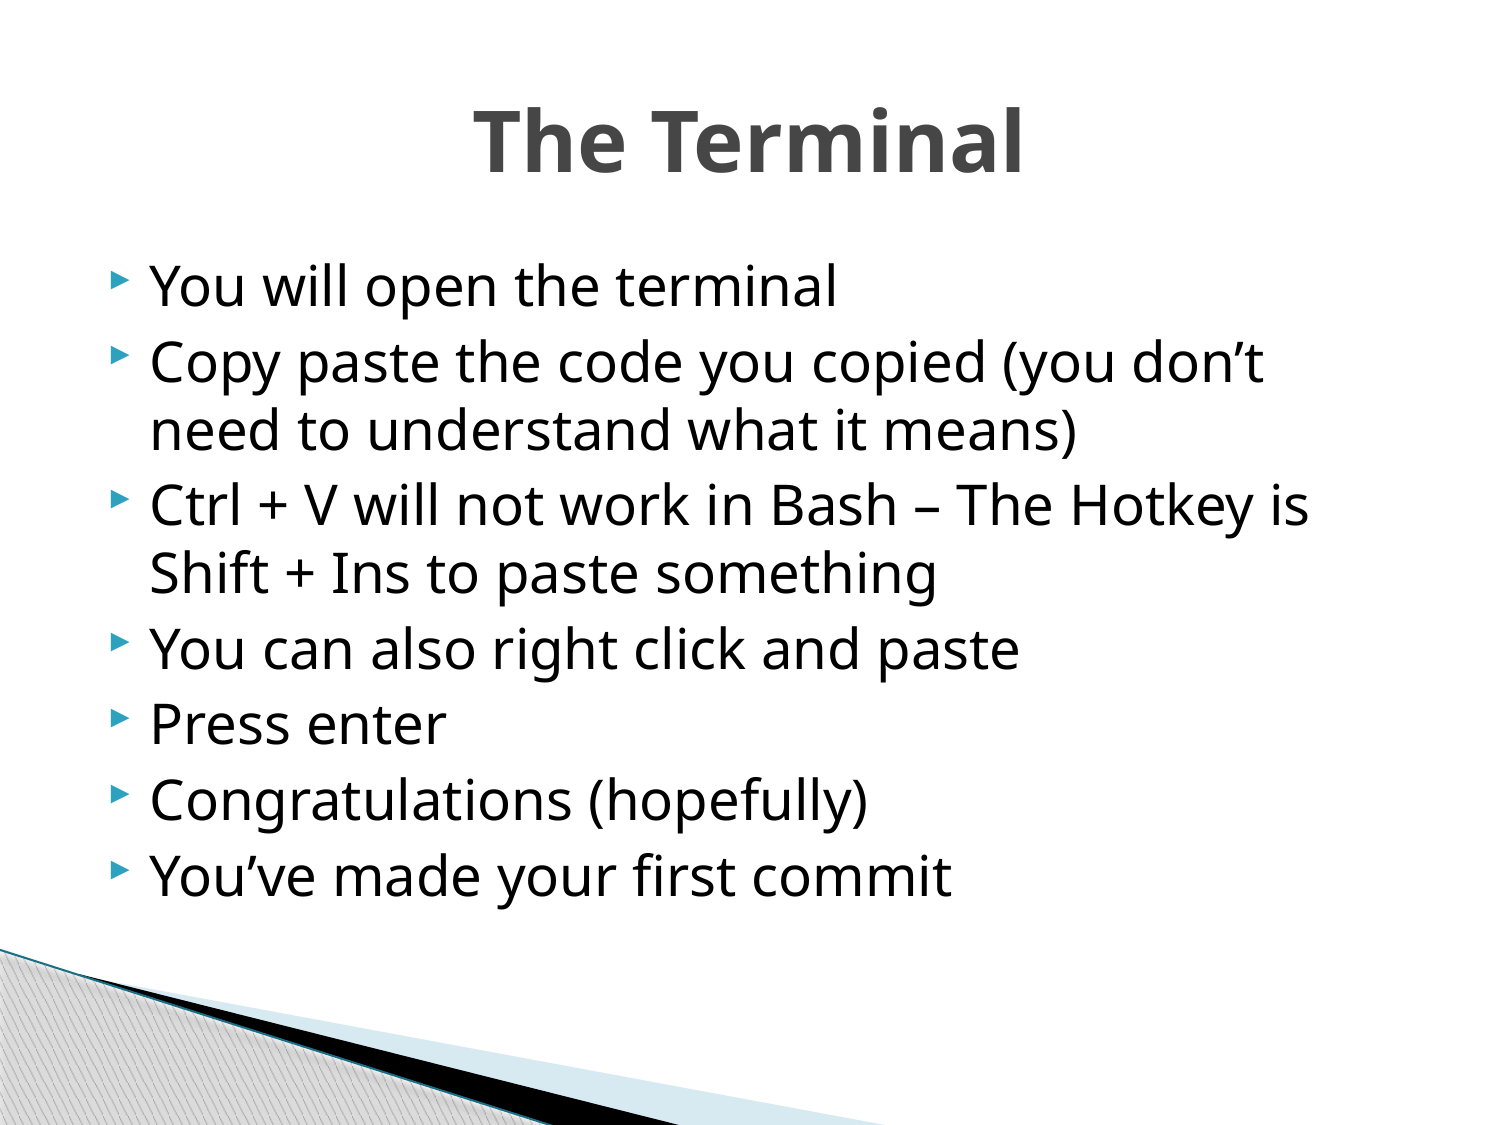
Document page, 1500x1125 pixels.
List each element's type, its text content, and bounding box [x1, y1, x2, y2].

title The Terminal [75, 45, 1425, 233]
list You will open the terminal Copy paste the code you copied (you don’t need to understand what it means) Ctrl + V will not work in Bash – The Hotkey is Shift + Ins to paste something You can also right click and paste Press enter Congratulations (hopefully) You’ve made your first commit [75, 243, 1425, 986]
